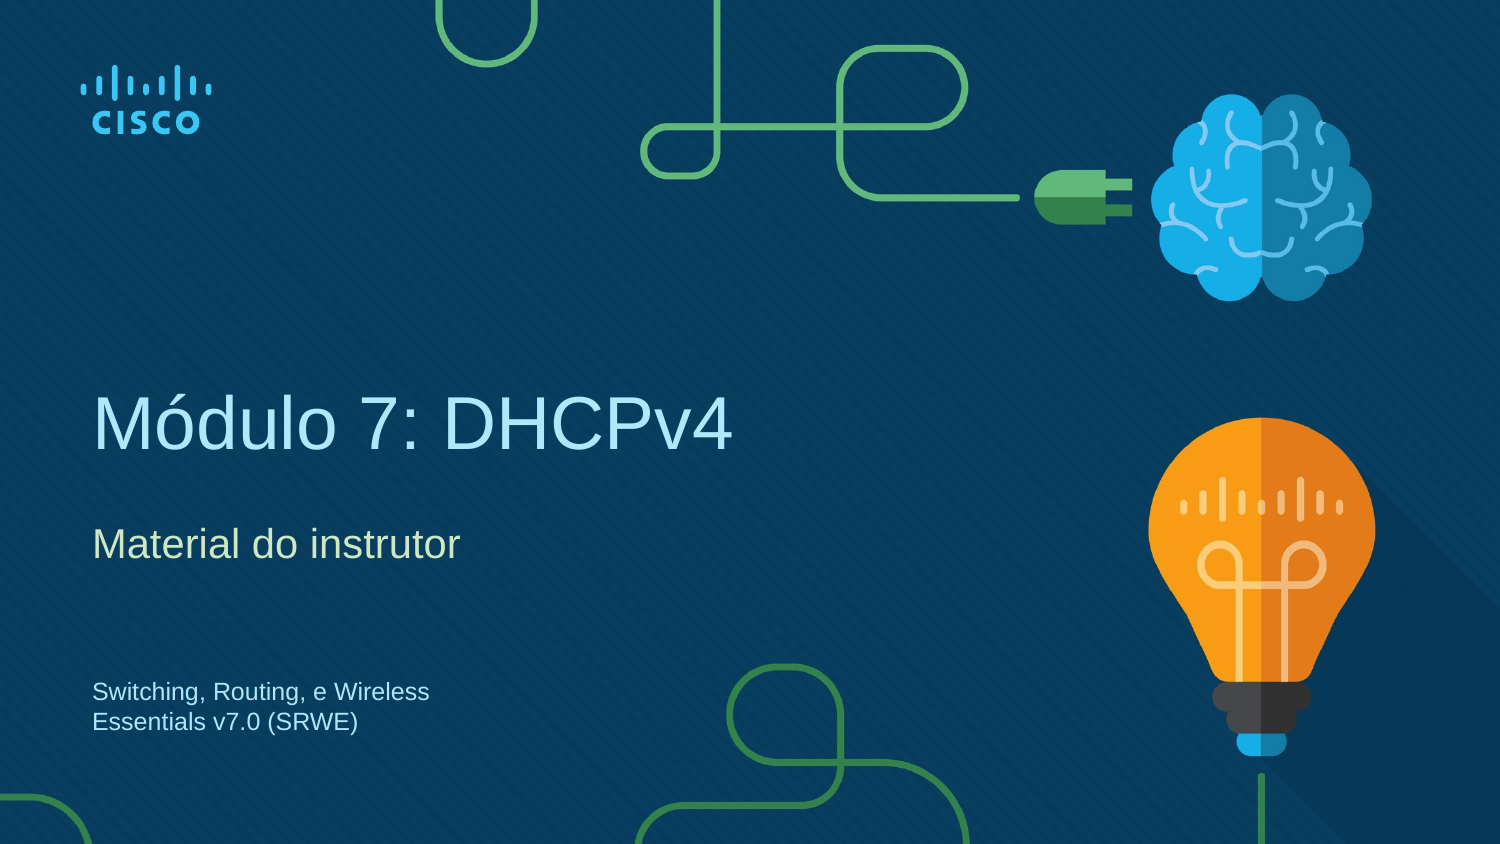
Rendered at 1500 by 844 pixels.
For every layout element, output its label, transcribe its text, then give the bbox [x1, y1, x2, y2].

list Material do instrutor [77, 513, 1049, 563]
title Módulo 7: DHCPv4 [77, 200, 1153, 474]
subtitle Switching, Routing, e Wireless Essentials v7.0 (SRWE) [77, 624, 466, 773]
picture [0, 0, 1500, 844]
